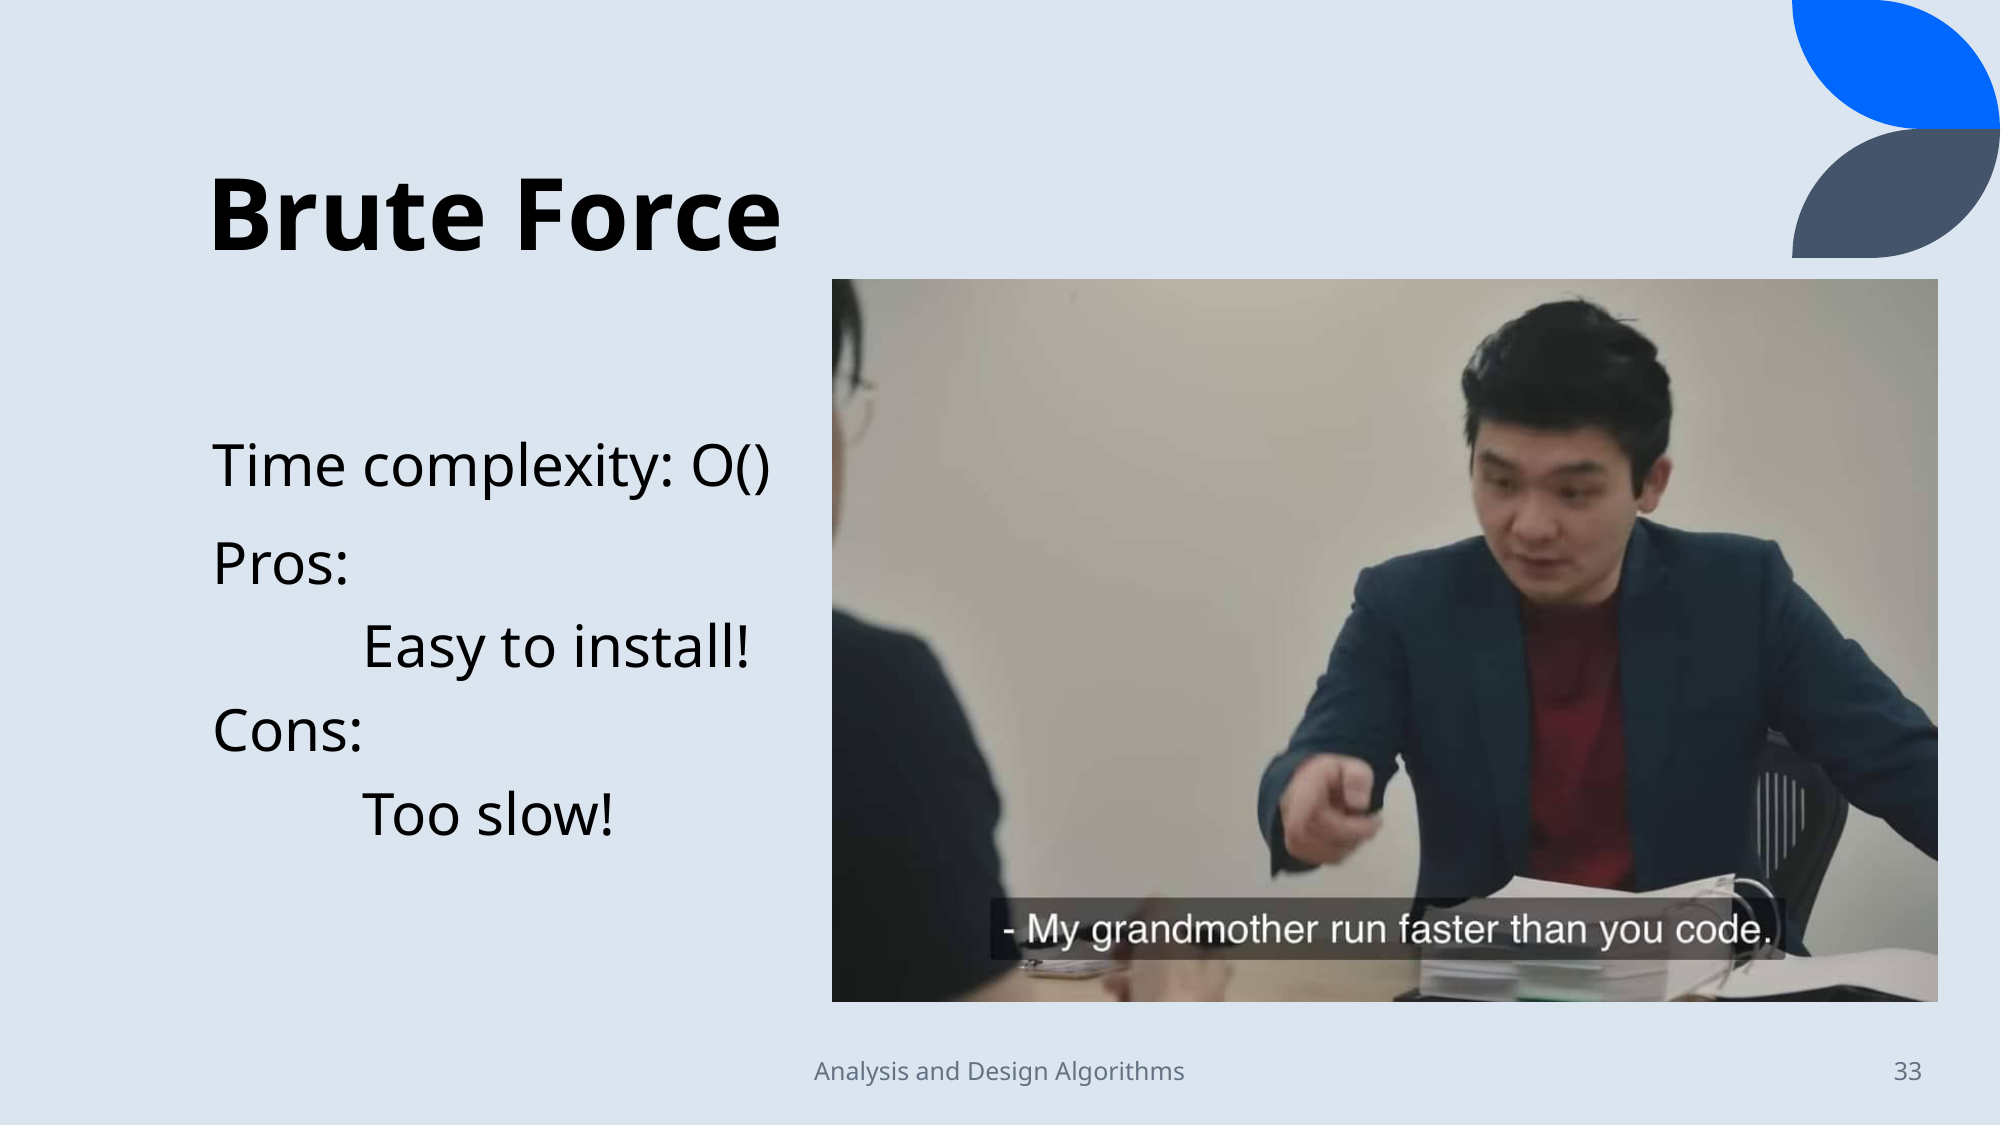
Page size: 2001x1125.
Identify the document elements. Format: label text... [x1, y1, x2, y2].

title Brute Force [191, 62, 1796, 280]
slide_number 33 [1665, 1042, 1938, 1103]
footer Analysis and Design Algorithms [662, 1042, 1338, 1103]
picture [832, 279, 1938, 1002]
text_box Pros: Easy to install! Cons: Too slow! [197, 526, 832, 612]
